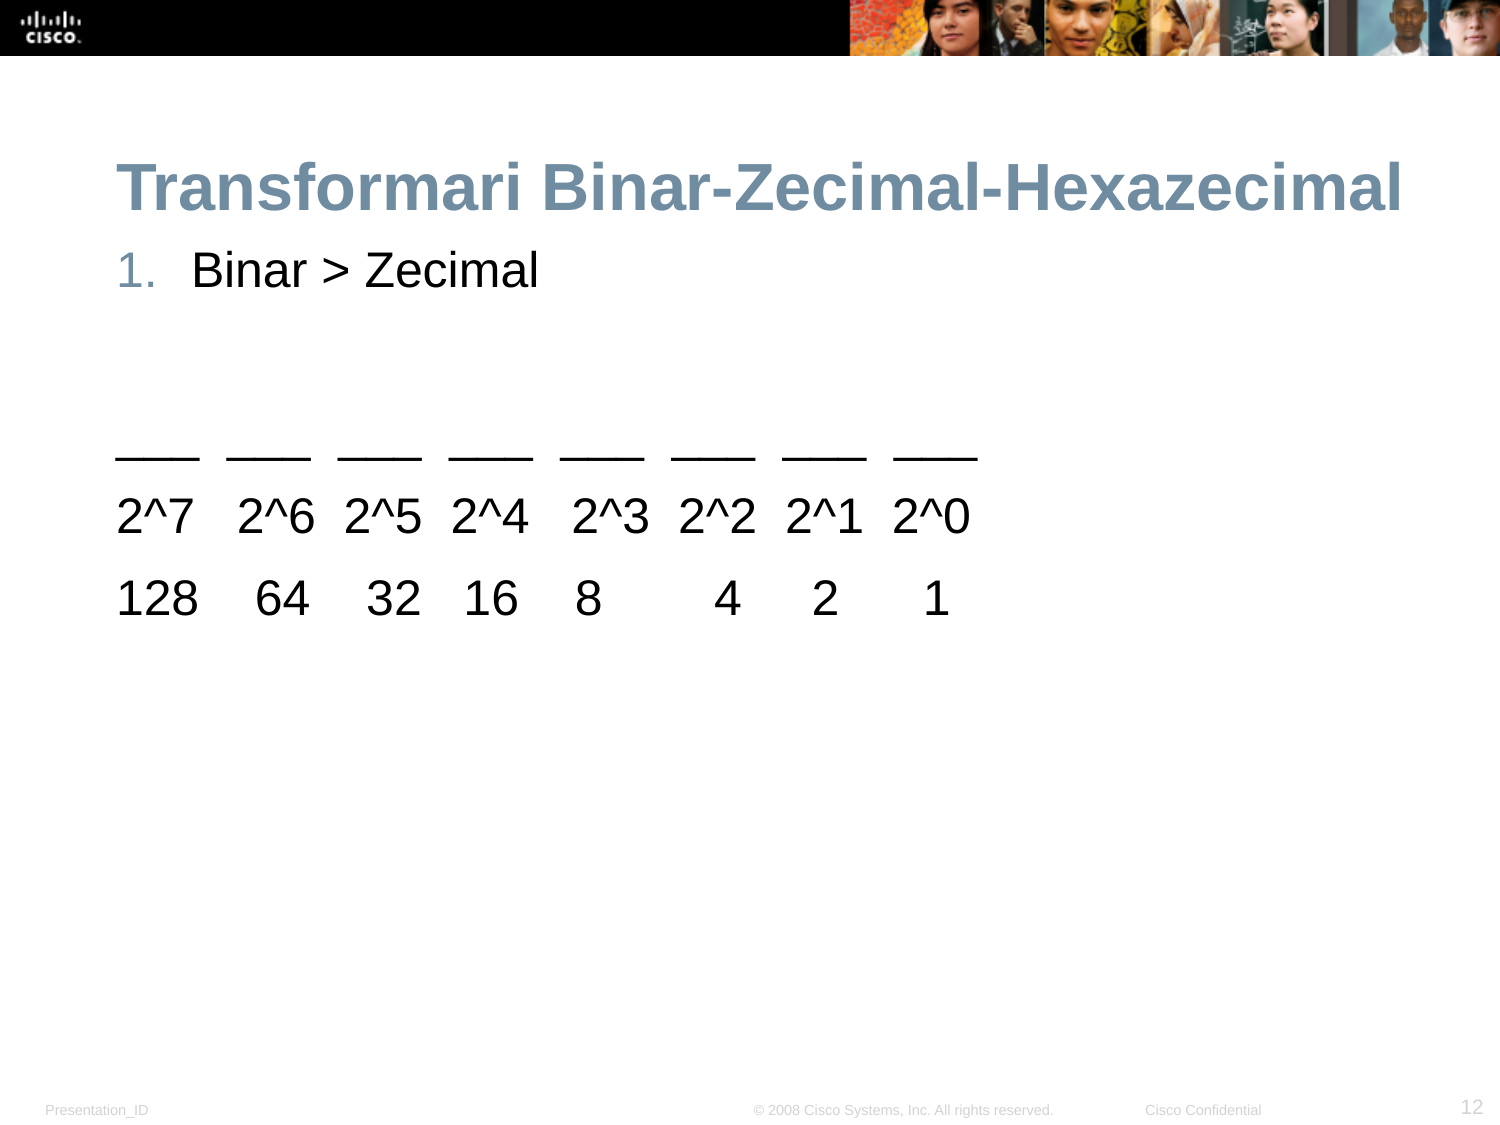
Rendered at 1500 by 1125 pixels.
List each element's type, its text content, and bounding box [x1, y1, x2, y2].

picture [0, 0, 1500, 56]
title Transformari Binar-Zecimal-Hexazecimal [102, 156, 1439, 232]
list Binar > Zecimal ___ ___ ___ ___ ___ ___ ___ ___ 2^7 2^6 2^5 2^4 2^3 2^2 2^1 2^0 128 64 32 16 8 4 2 1 [102, 234, 1406, 1069]
